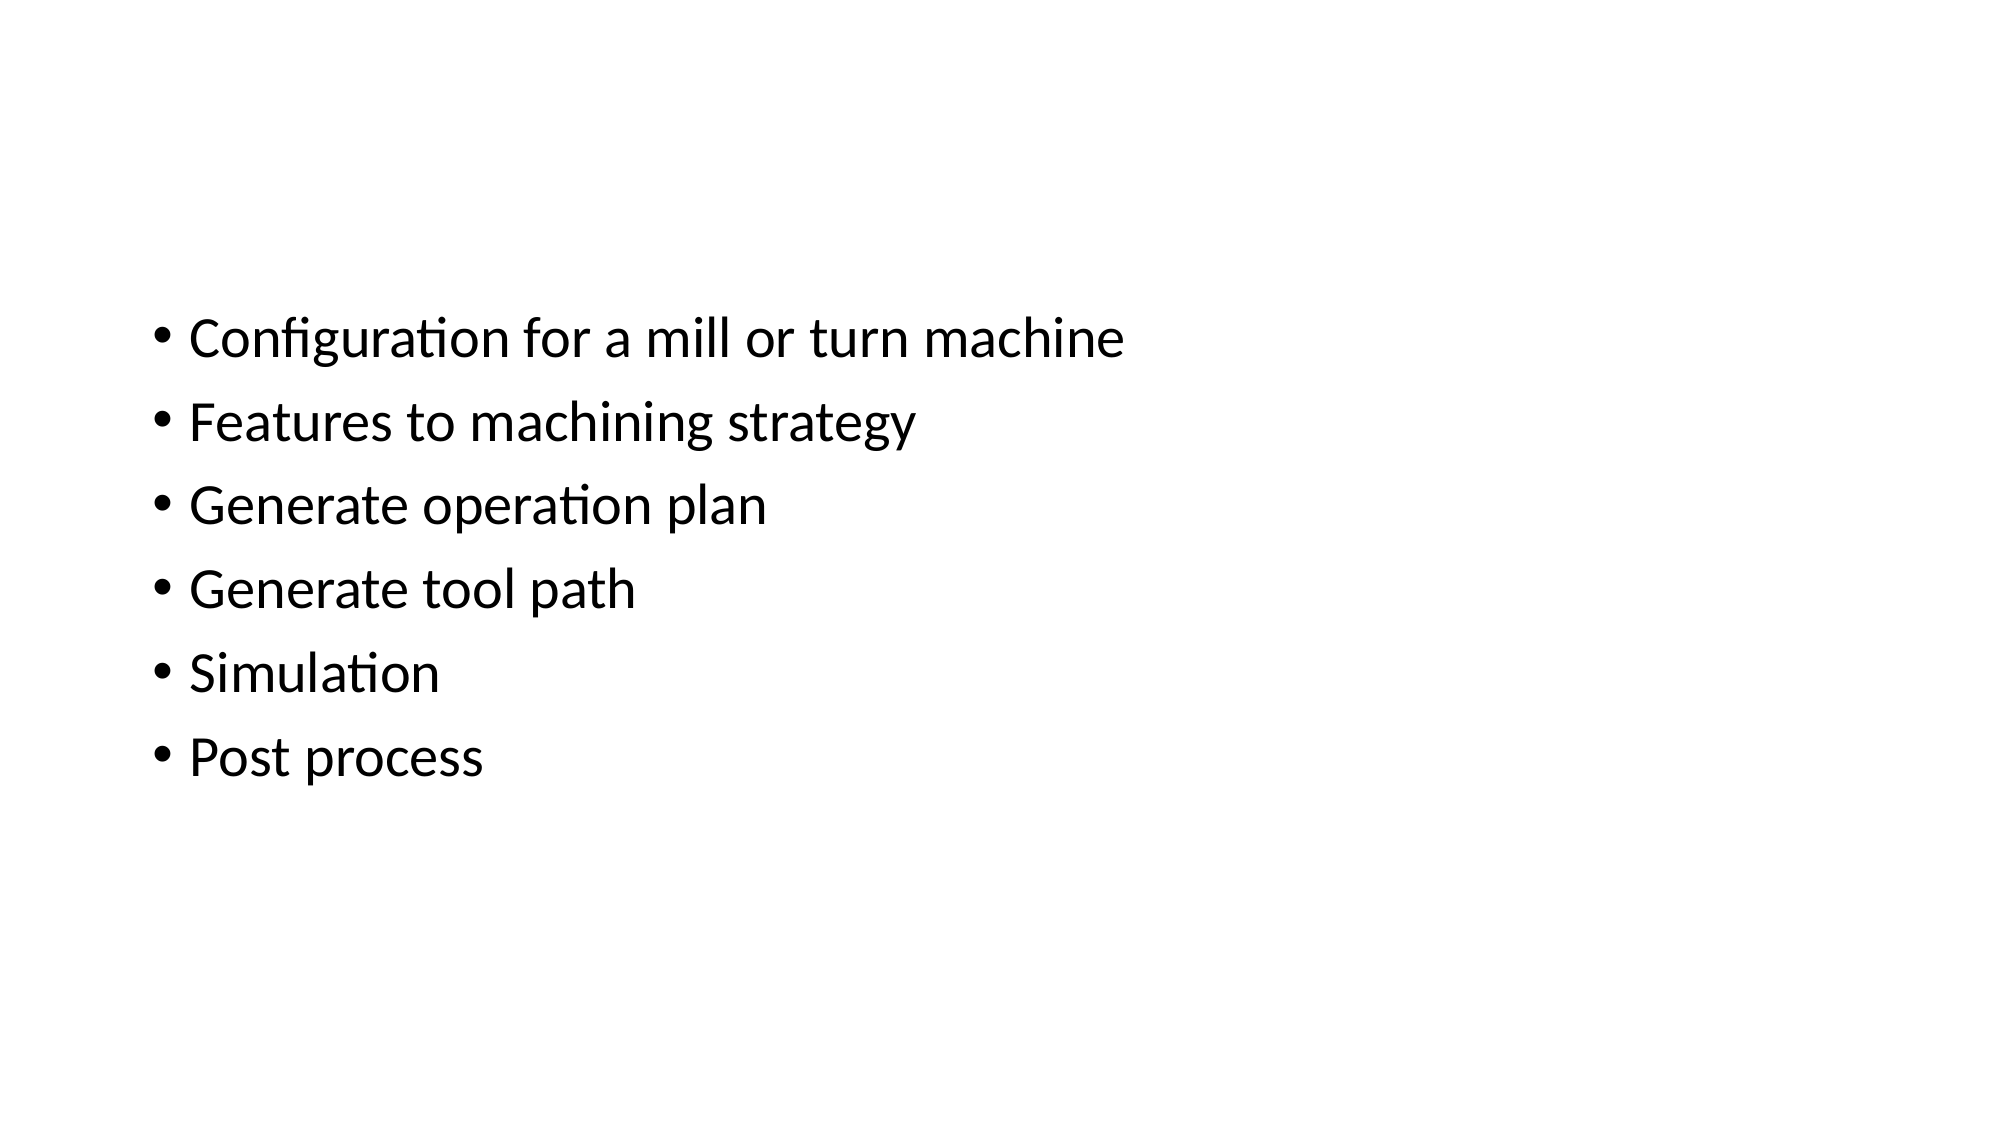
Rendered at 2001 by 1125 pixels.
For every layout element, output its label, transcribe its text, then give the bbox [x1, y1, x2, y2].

list Configuration for a mill or turn machine Features to machining strategy Generate operation plan Generate tool path Simulation Post process [137, 299, 1863, 1014]
